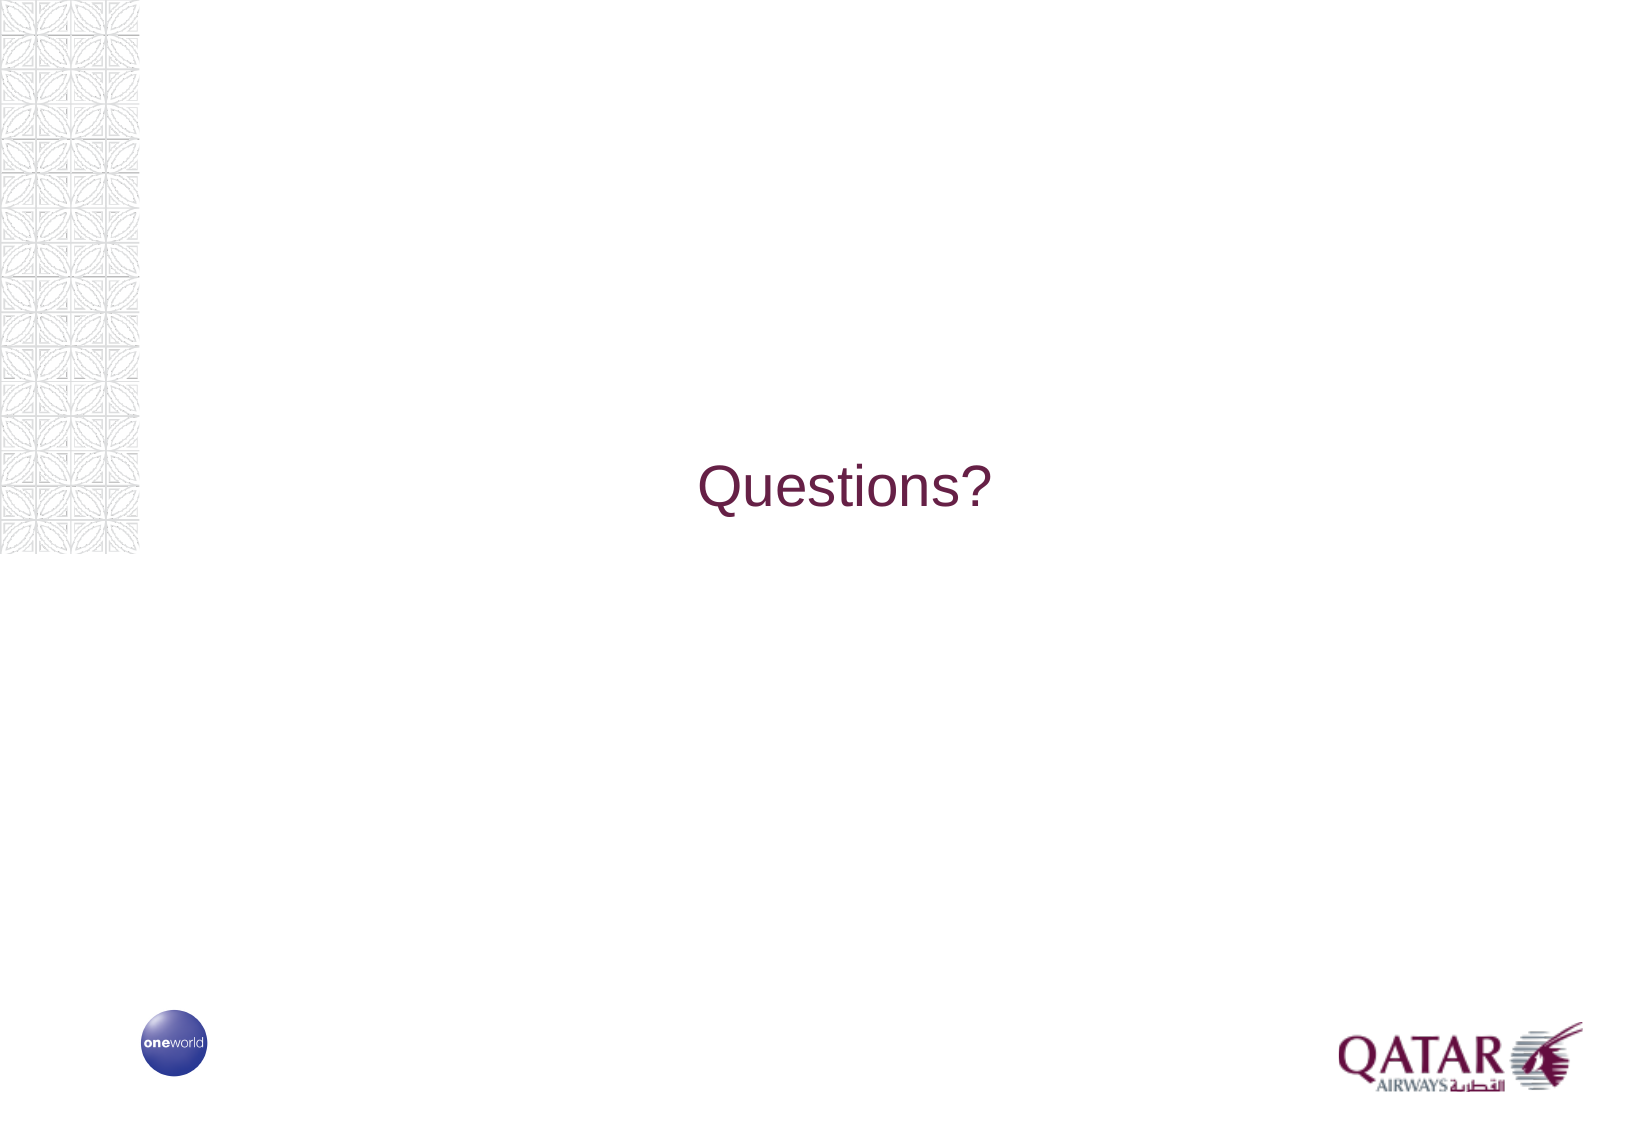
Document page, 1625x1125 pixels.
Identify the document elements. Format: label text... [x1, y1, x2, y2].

picture [0, 0, 140, 554]
picture [139, 1008, 209, 1078]
text_box Questions? [208, 440, 1483, 554]
picture [1338, 1022, 1583, 1092]
